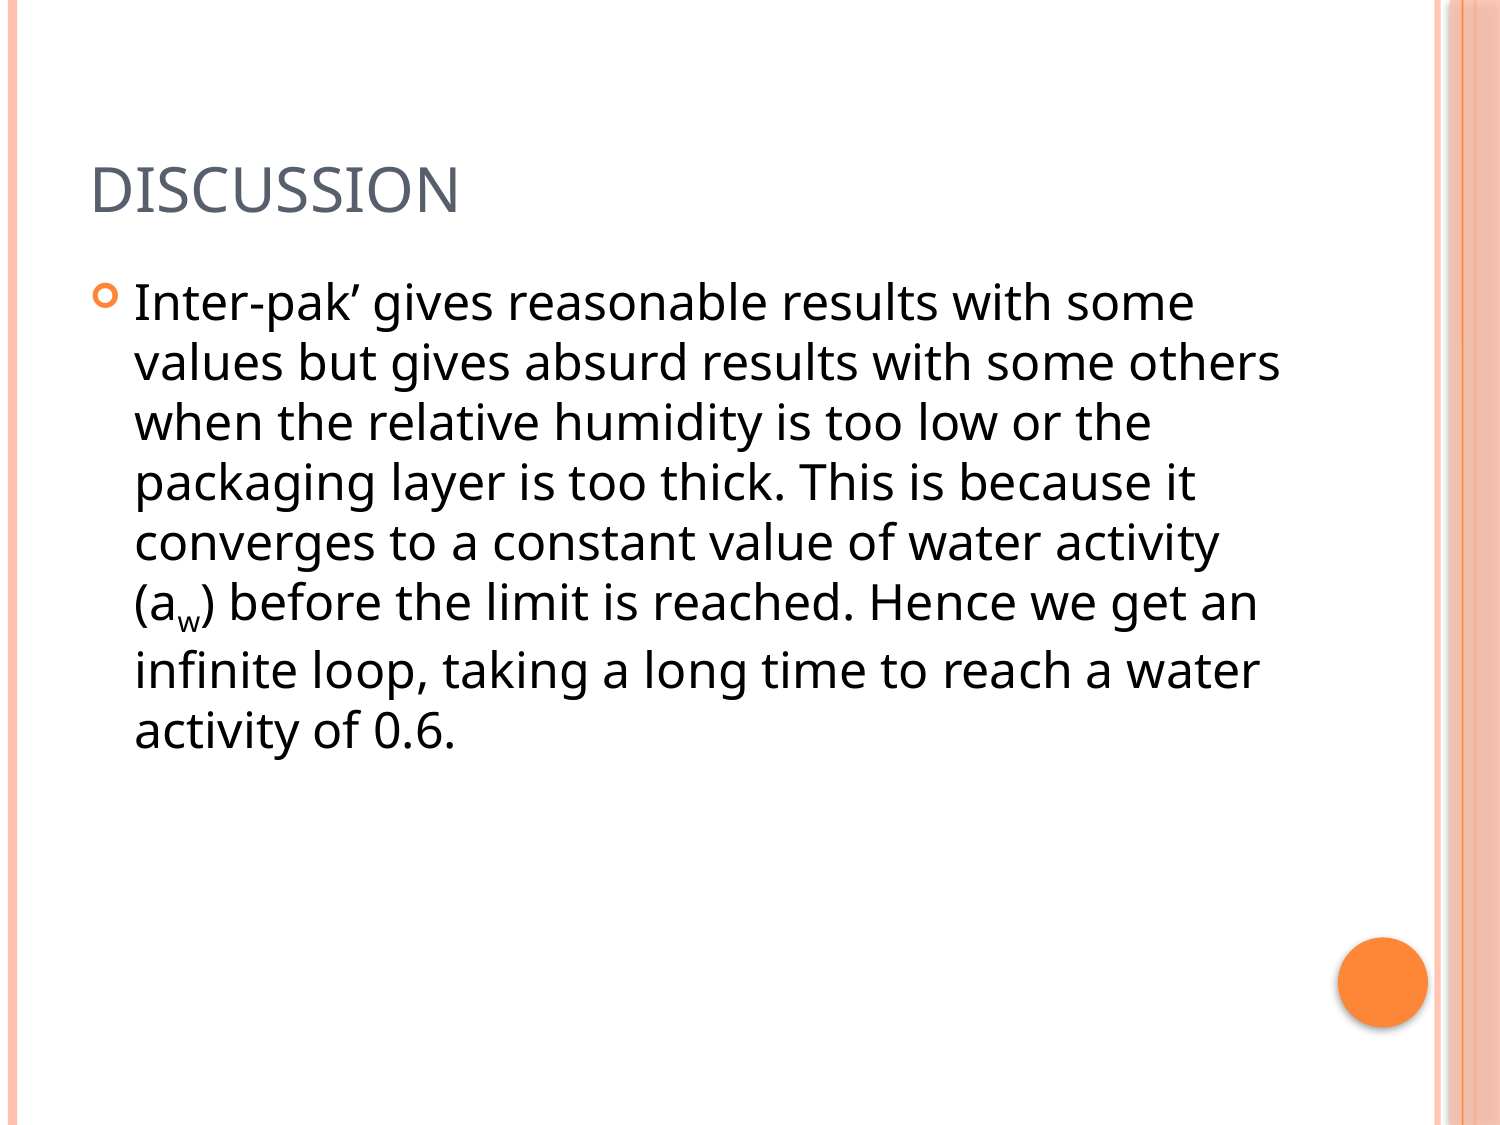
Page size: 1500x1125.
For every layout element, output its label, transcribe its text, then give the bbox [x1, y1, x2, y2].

title discussion [75, 45, 1300, 233]
list Inter-pak’ gives reasonable results with some values but gives absurd results with some others when the relative humidity is too low or the packaging layer is too thick. This is because it converges to a constant value of water activity (aw) before the limit is reached. Hence we get an infinite loop, taking a long time to reach a water activity of 0.6. [75, 262, 1300, 1062]
